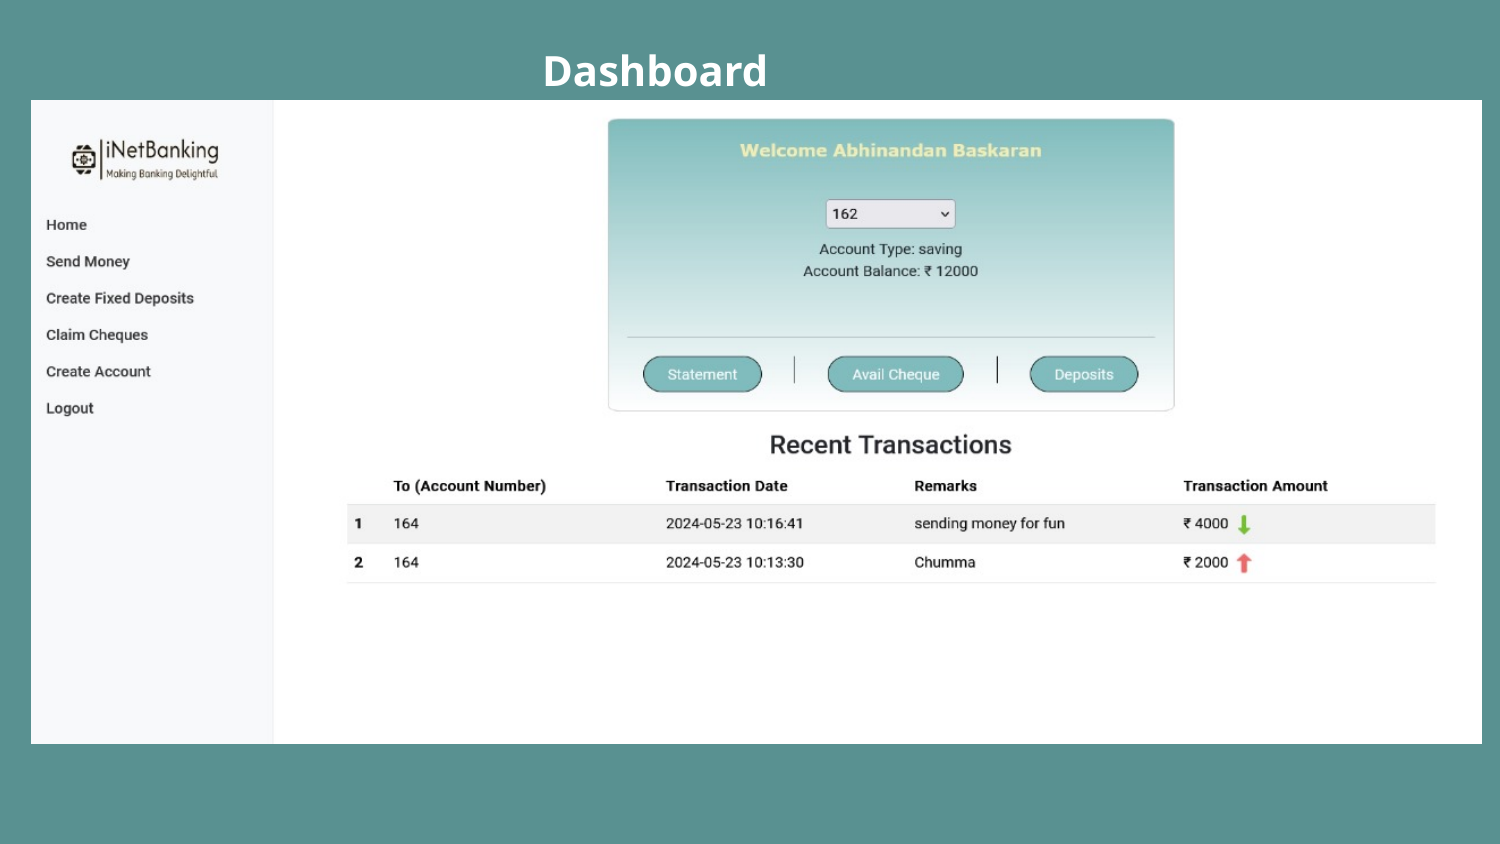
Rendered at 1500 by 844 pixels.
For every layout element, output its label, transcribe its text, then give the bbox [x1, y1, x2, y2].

picture [31, 99, 1482, 744]
text_box Dashboard [236, 29, 1153, 98]
